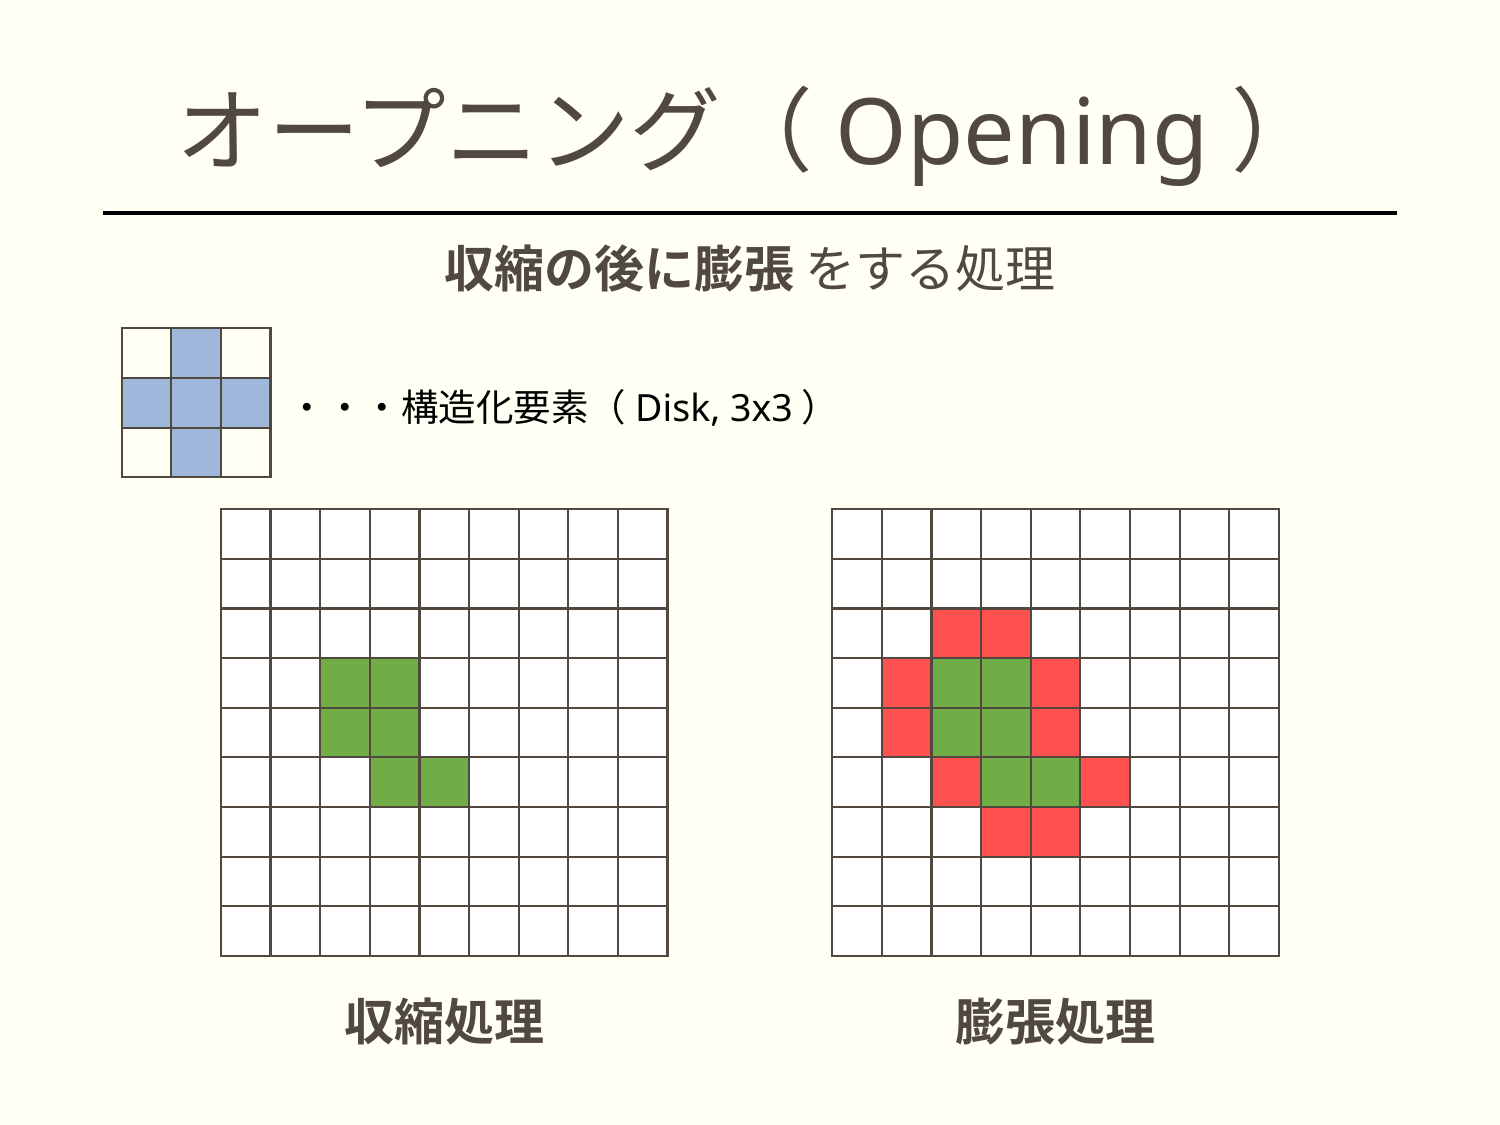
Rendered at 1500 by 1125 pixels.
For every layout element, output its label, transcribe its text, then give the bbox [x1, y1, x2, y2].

title オープニング（Opening） [103, 71, 1397, 200]
text_box 収縮処理 [329, 982, 560, 1058]
text_box 膨張処理 [940, 982, 1171, 1058]
list 収縮の後に膨張 をする処理 [103, 236, 1397, 1072]
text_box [220, 509, 668, 956]
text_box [121, 328, 271, 478]
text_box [832, 509, 1279, 956]
text_box ・・・構造化要素（Disk, 3x3） [273, 376, 855, 437]
